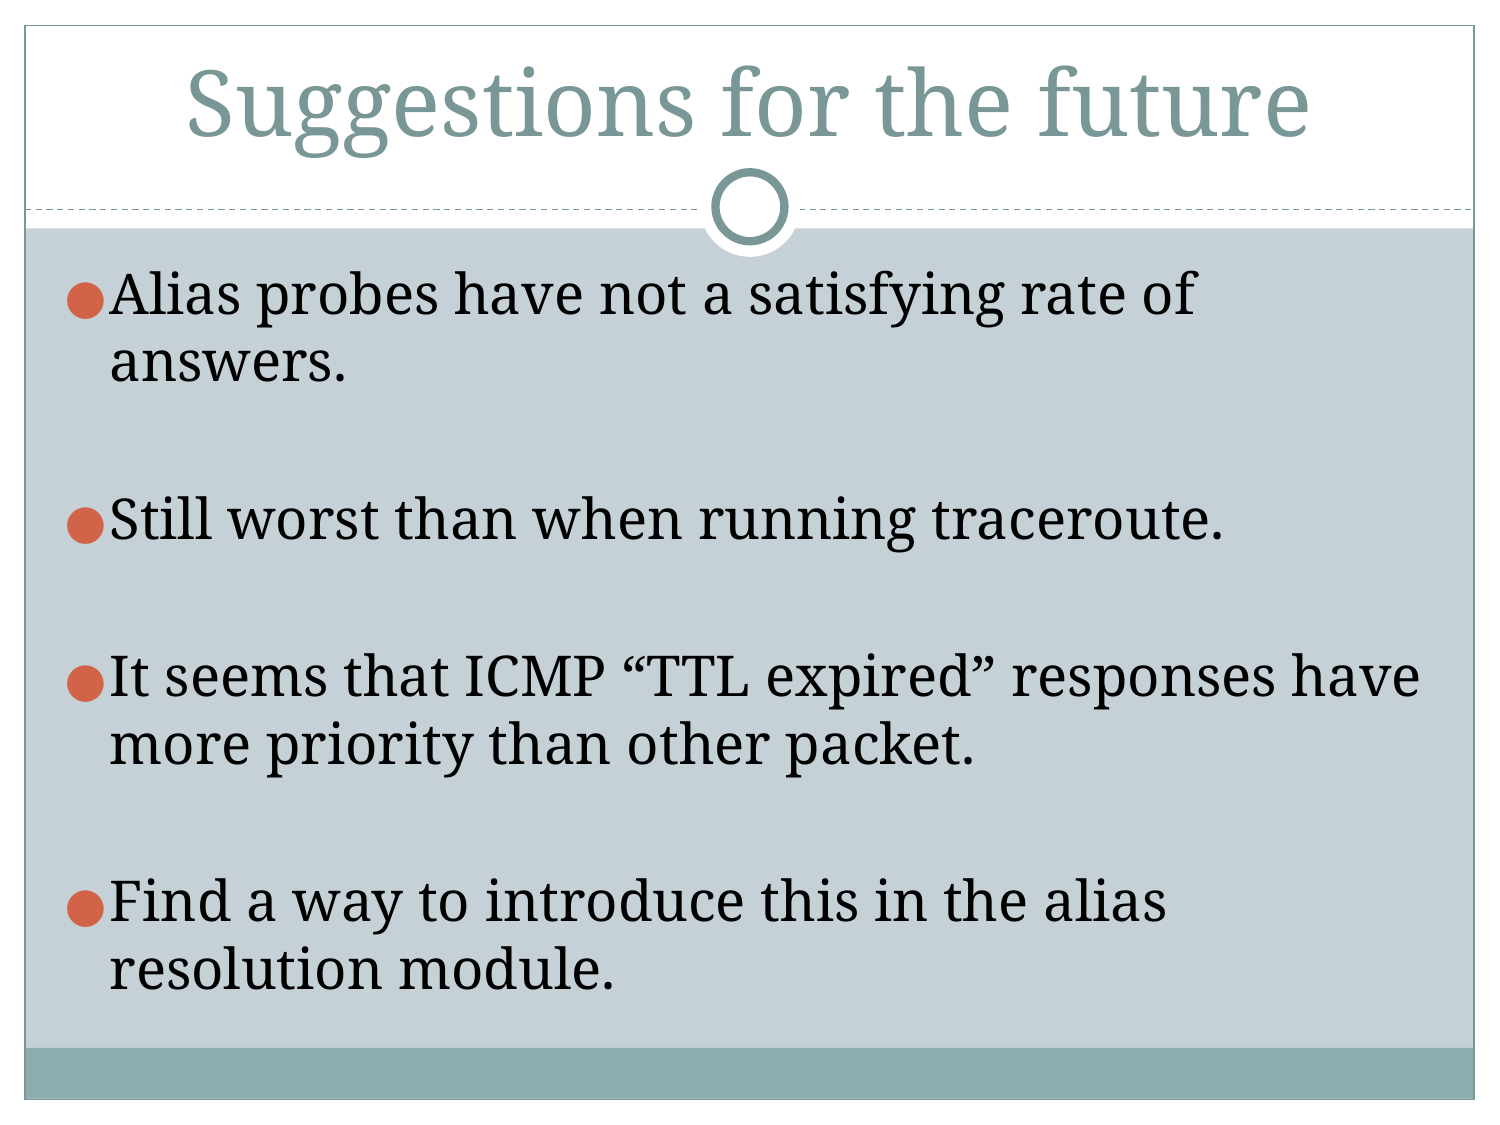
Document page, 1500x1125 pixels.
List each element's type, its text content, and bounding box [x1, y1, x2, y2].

list Alias probes have not a satisfying rate of answers. Still worst than when running traceroute. It seems that ICMP “TTL expired” responses have more priority than other packet. Find a way to introduce this in the alias resolution module. [49, 250, 1445, 1001]
title Suggestions for the future [49, 37, 1450, 162]
